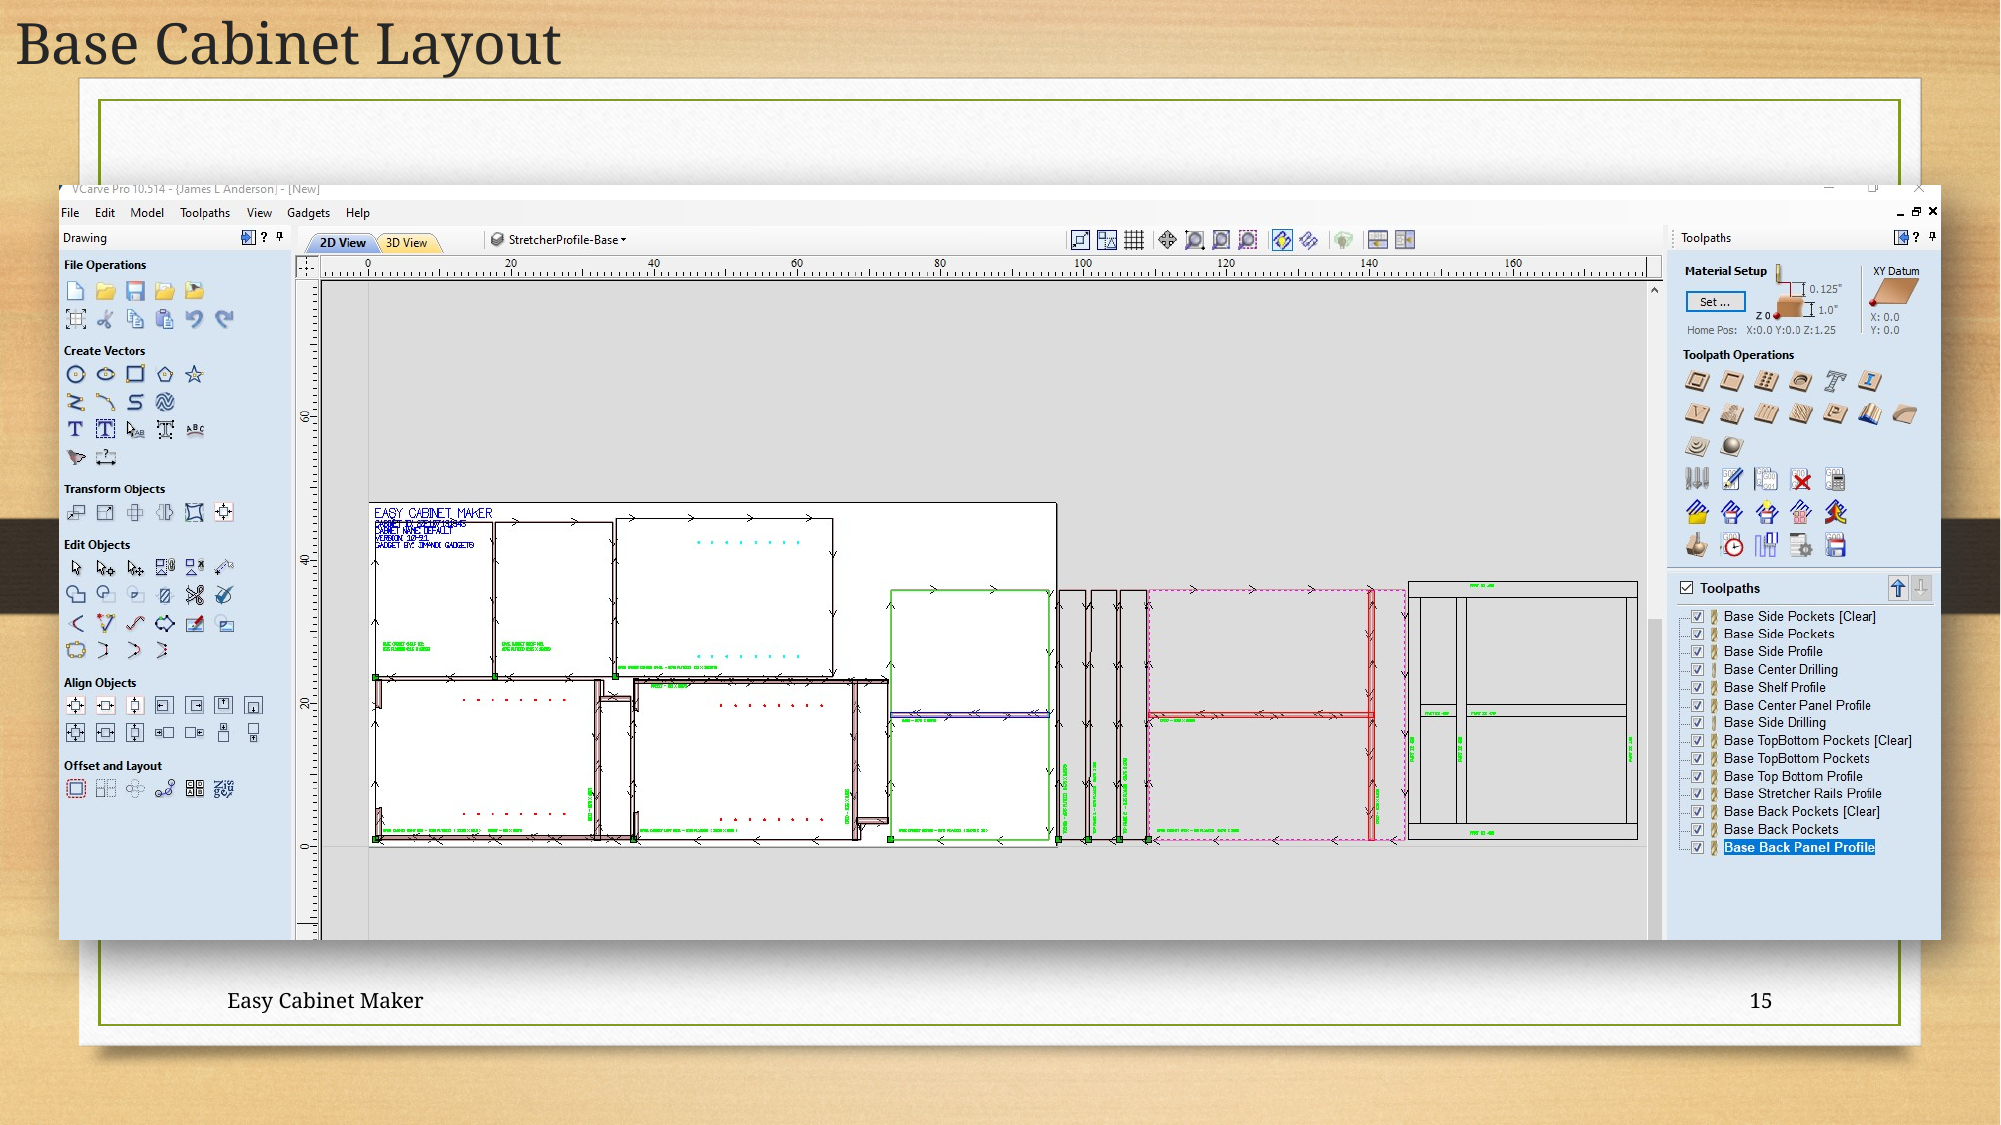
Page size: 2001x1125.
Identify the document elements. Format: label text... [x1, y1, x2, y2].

title Base Cabinet Layout [0, 0, 1725, 84]
picture [0, 0, 2001, 1125]
footer Easy Cabinet Maker [212, 992, 1411, 1025]
slide_number 15 [1698, 992, 1788, 1025]
